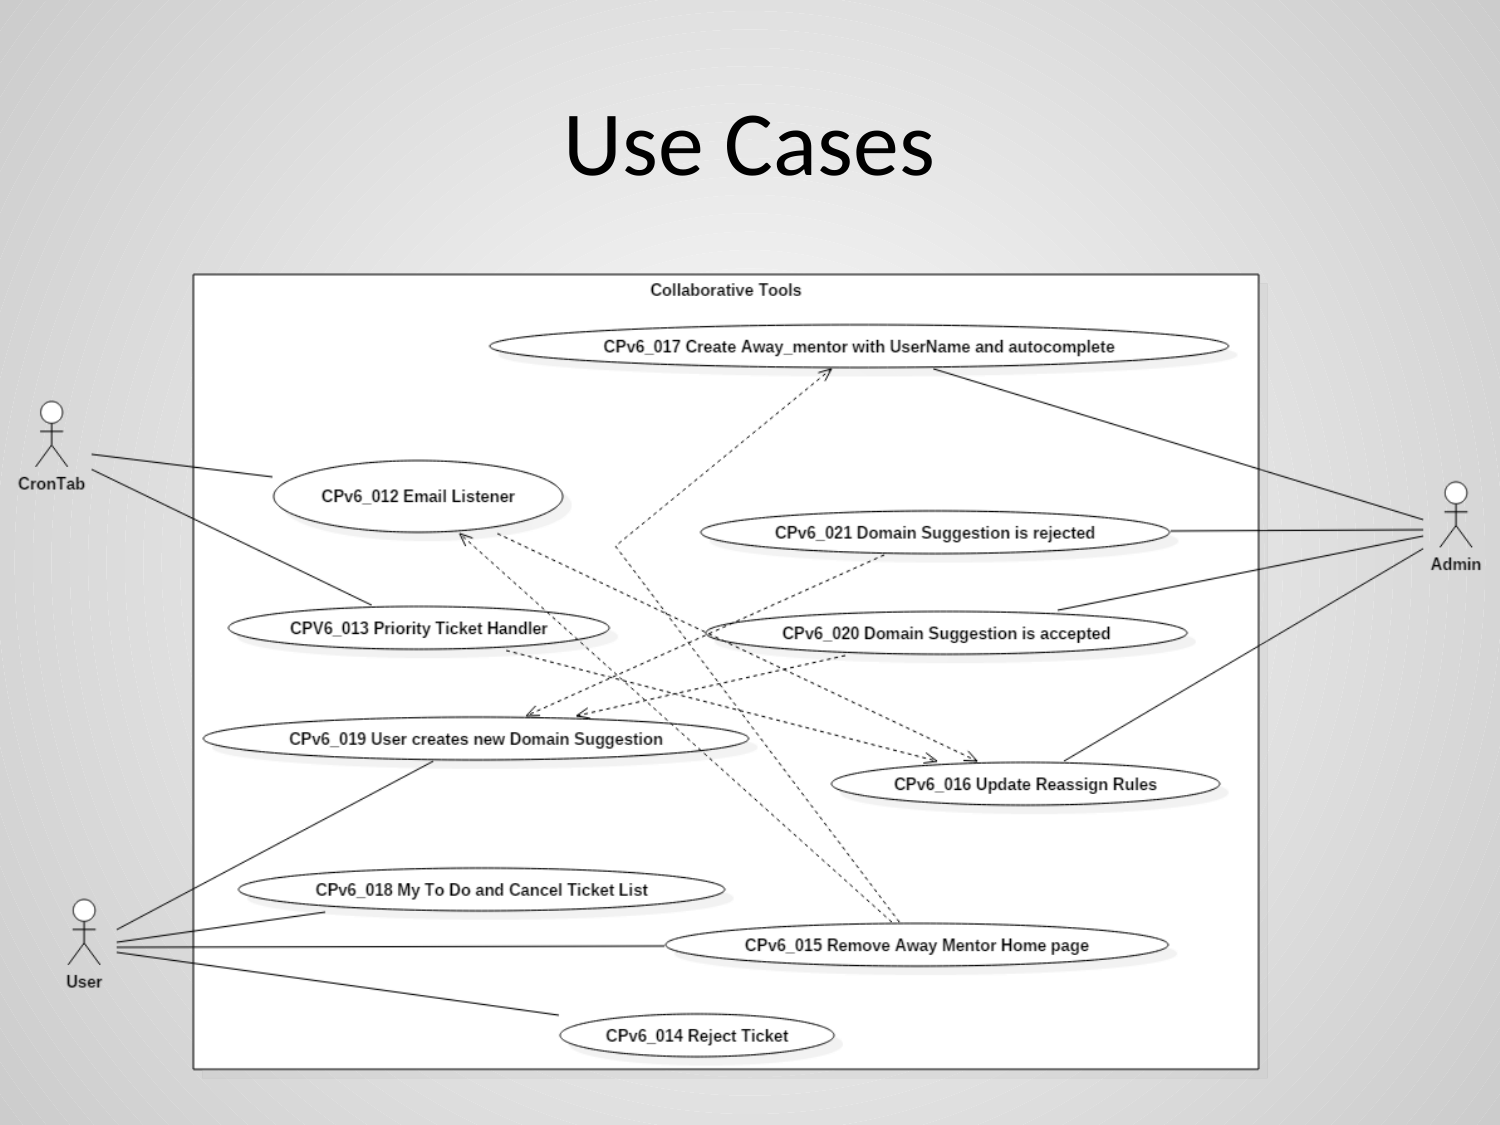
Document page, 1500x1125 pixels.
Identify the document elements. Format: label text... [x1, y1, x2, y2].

picture [0, 262, 1500, 1082]
title Use Cases [75, 45, 1425, 233]
